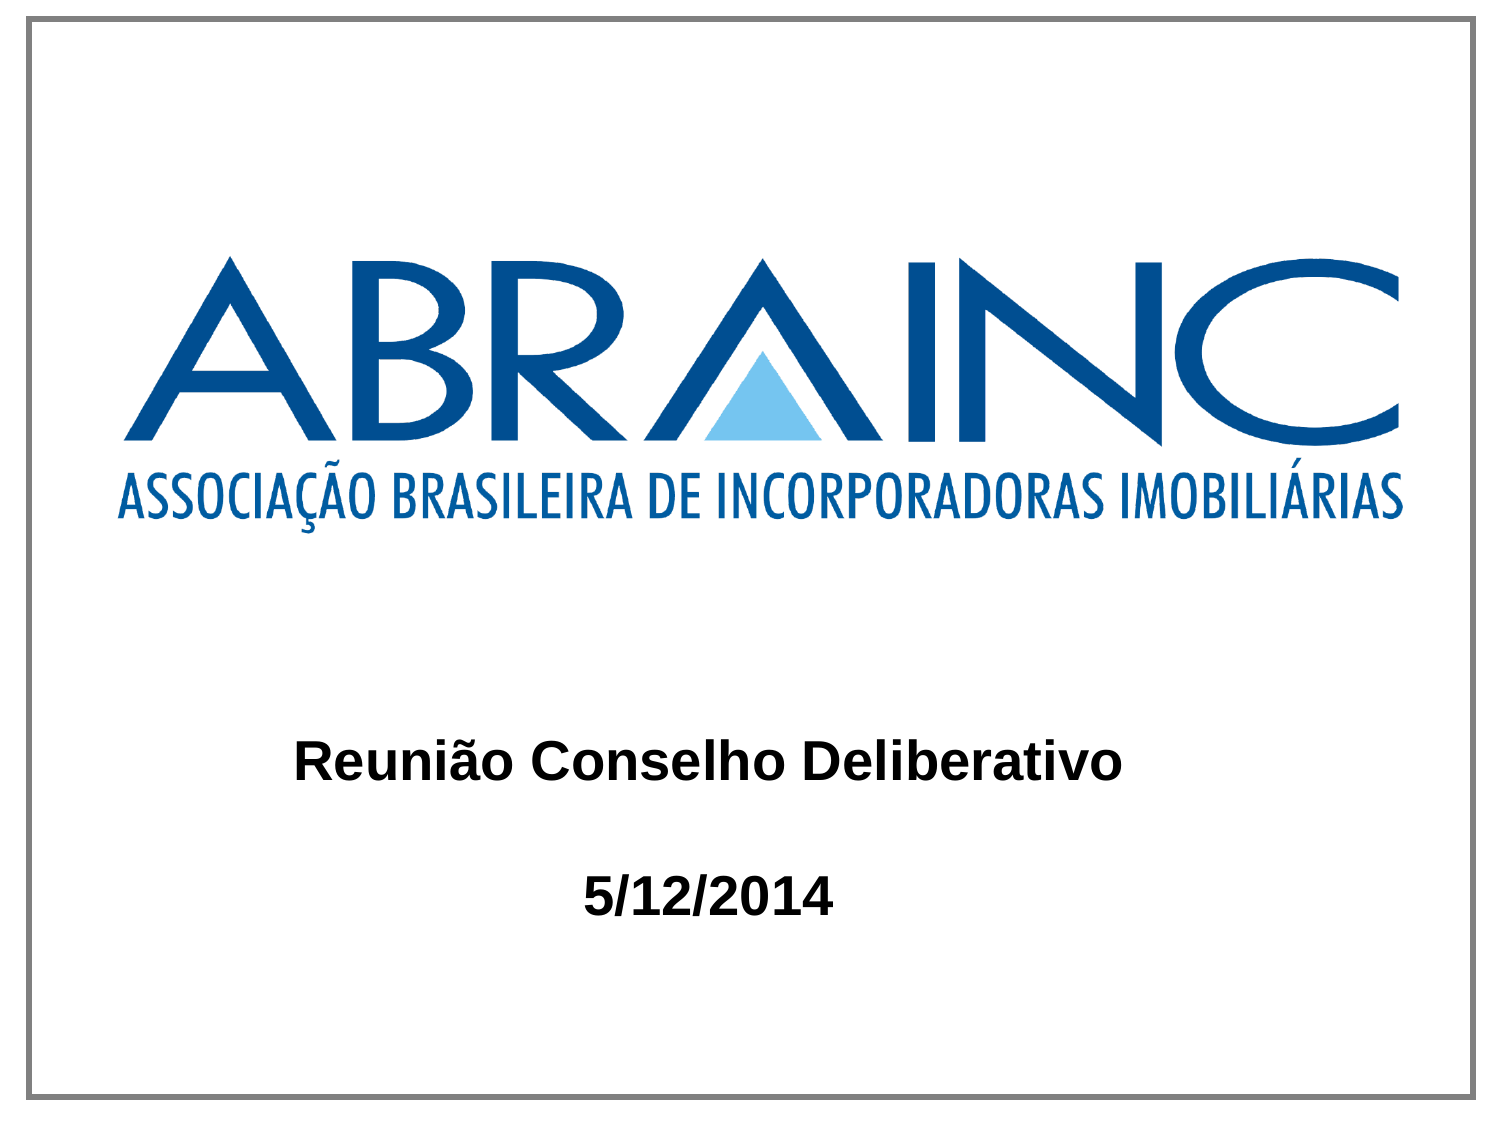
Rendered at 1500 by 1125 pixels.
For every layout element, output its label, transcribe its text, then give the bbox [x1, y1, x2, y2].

text_box Reunião Conselho Deliberativo 5/12/2014 [265, 539, 1152, 935]
text_box [29, 19, 1474, 1098]
picture [100, 237, 1418, 539]
